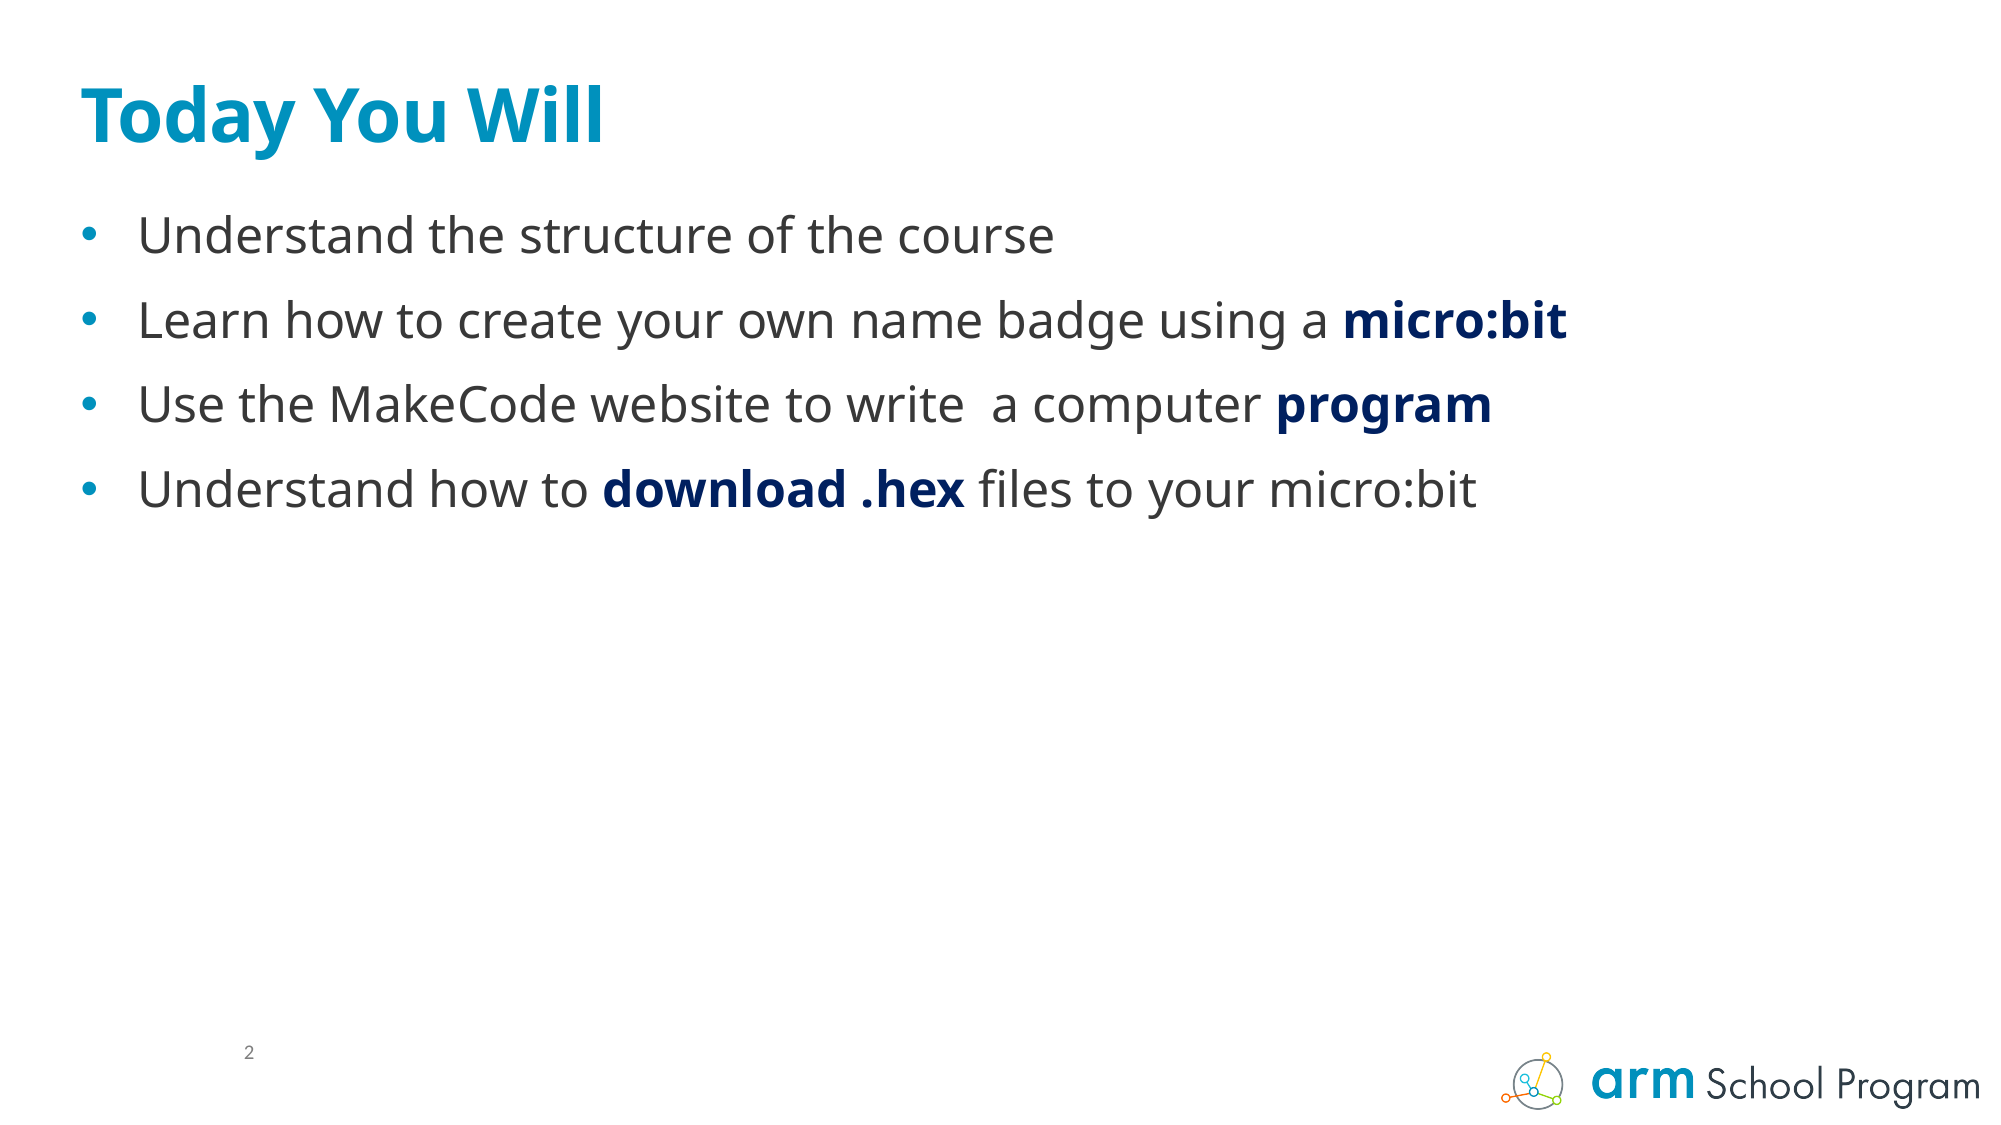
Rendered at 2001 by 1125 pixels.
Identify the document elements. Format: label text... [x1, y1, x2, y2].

picture [1501, 1052, 1979, 1110]
list Understand the structure of the course Learn how to create your own name badge using a micro:bit Use the MakeCode website to write a computer program Understand how to download .hex files to your micro:bit [80, 203, 1915, 957]
title Today You Will [80, 48, 1915, 158]
